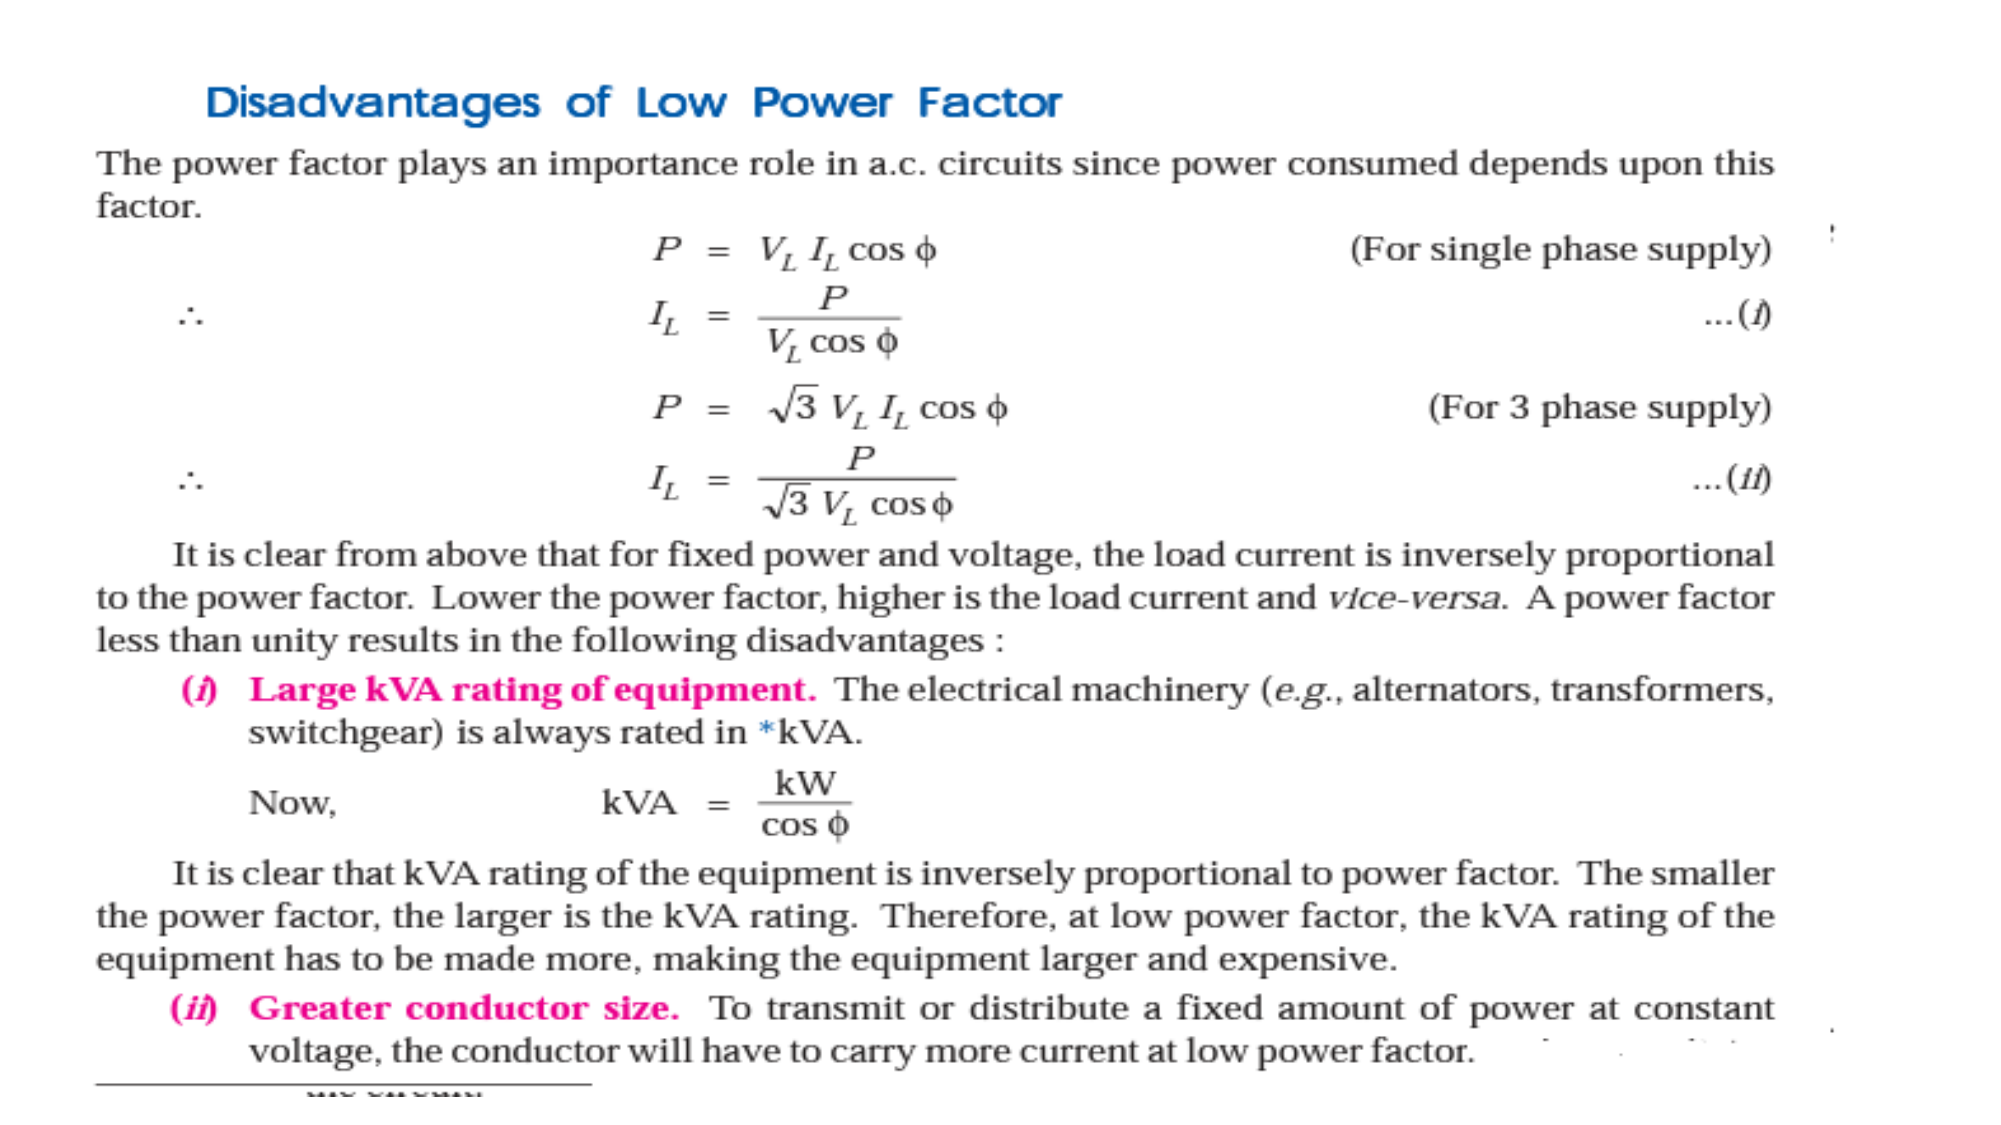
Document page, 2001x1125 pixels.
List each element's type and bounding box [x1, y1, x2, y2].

picture [74, 77, 1885, 1097]
